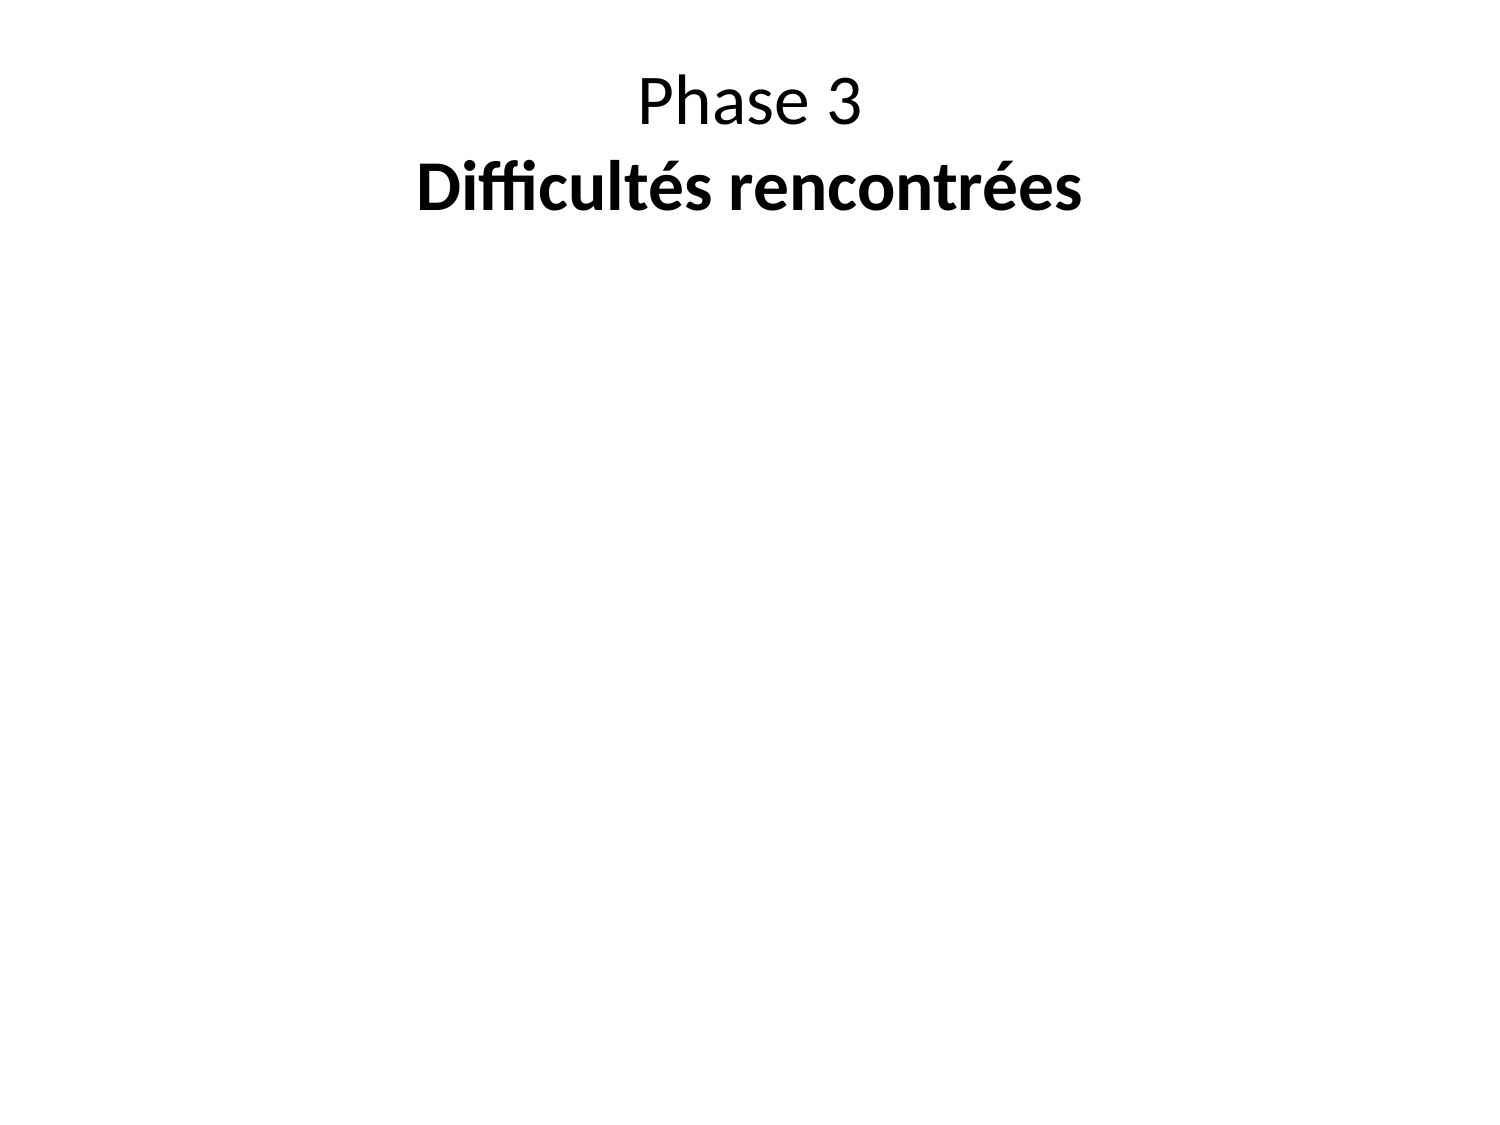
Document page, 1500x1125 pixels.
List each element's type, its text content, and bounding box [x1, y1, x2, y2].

title Phase 3 Difficultés rencontrées [75, 45, 1425, 233]
